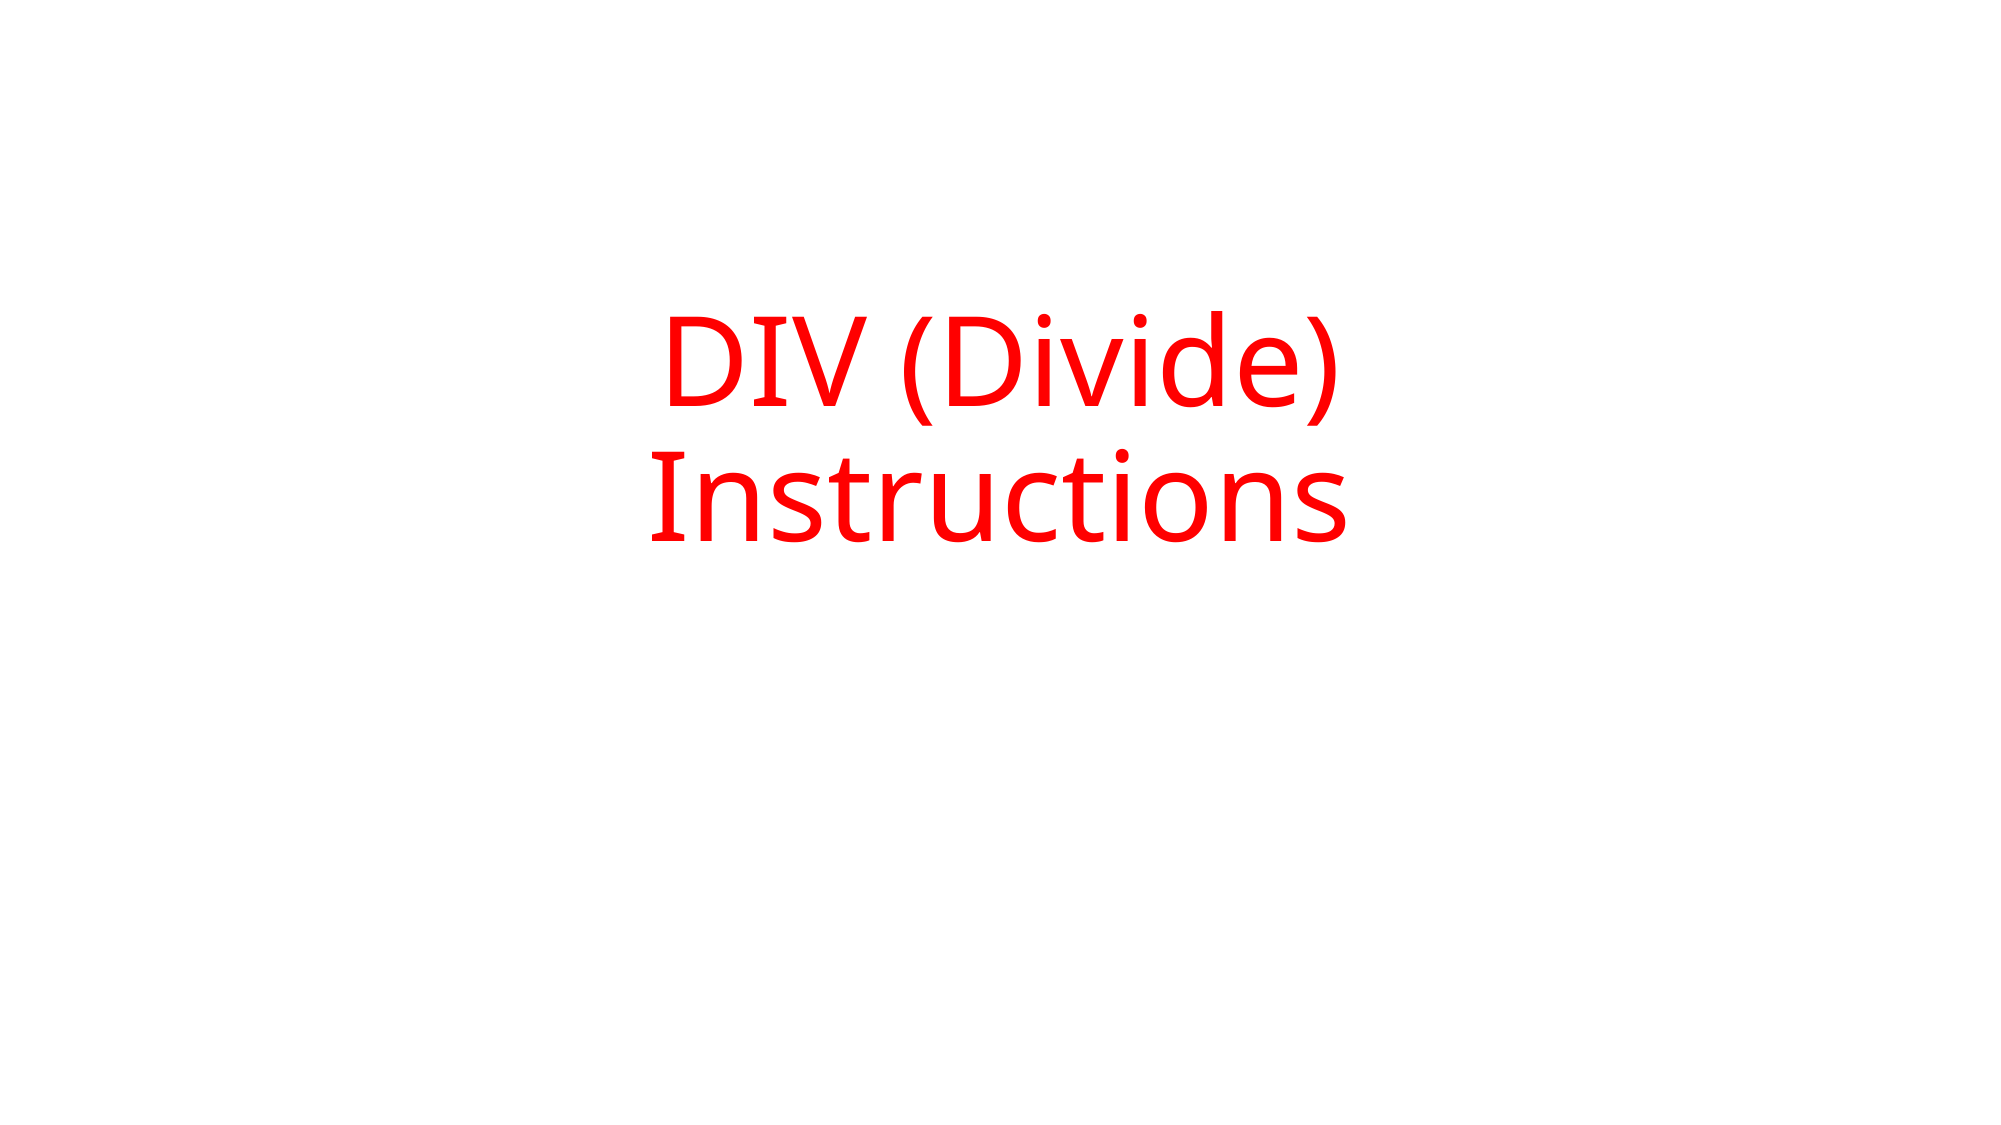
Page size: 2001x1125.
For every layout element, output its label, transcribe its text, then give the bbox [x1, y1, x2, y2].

title DIV (Divide) Instructions [249, 184, 1750, 576]
